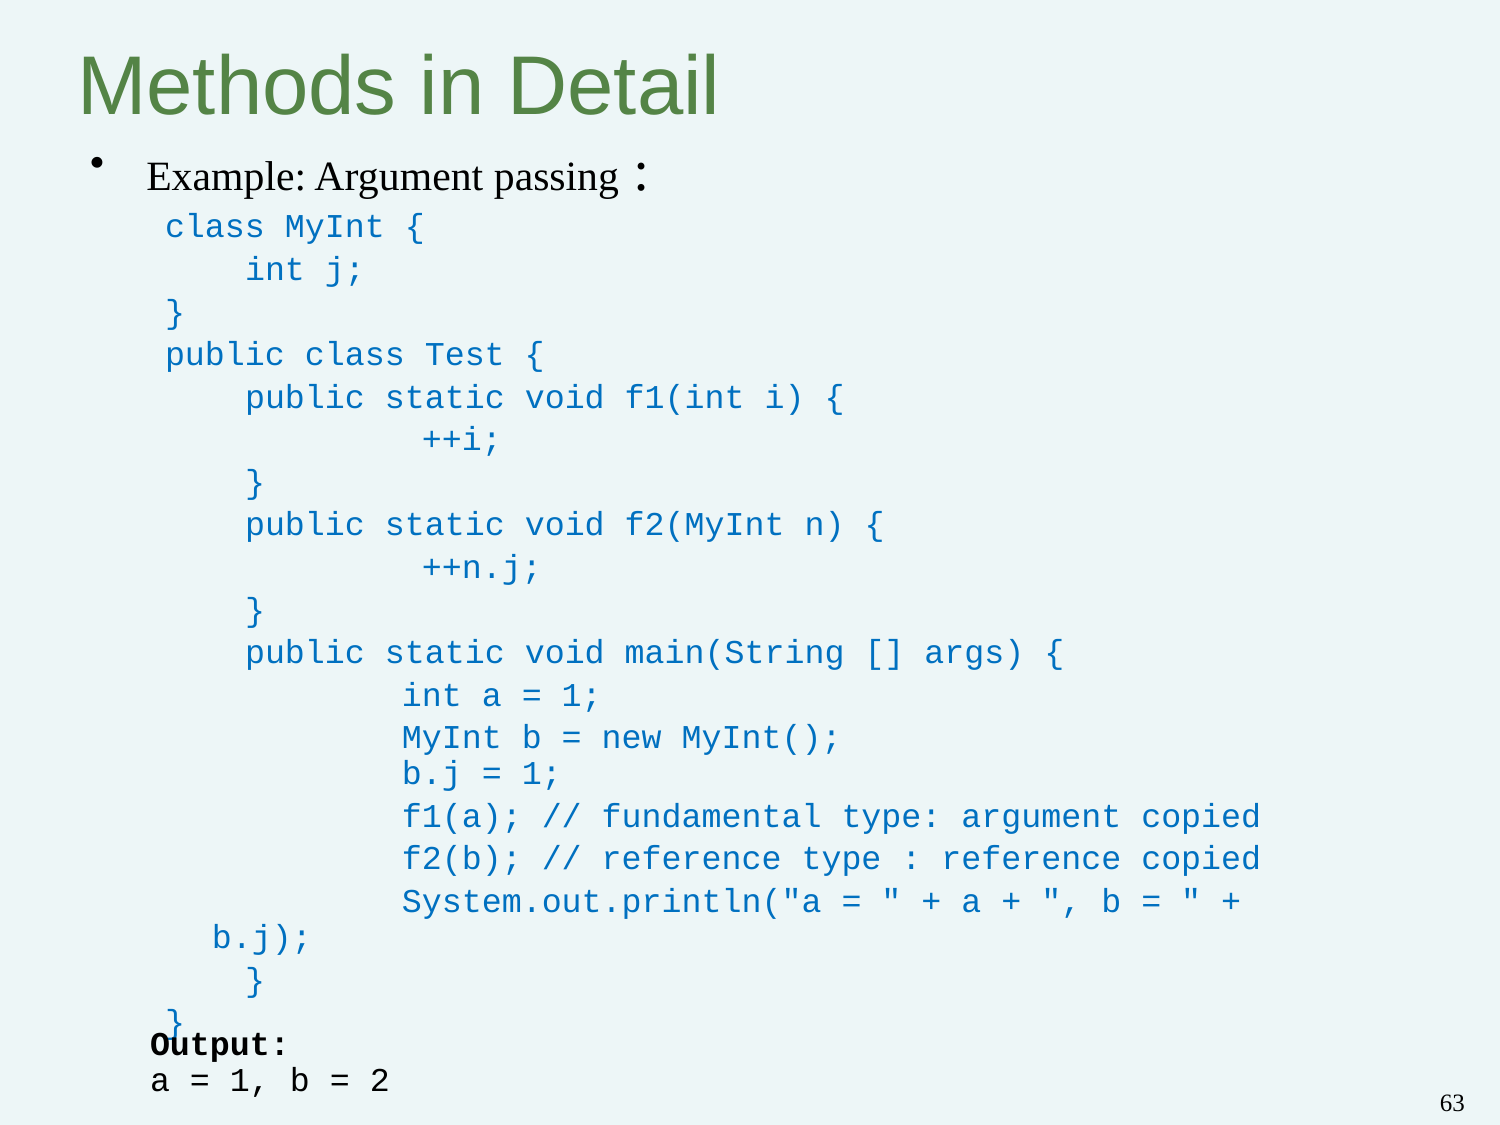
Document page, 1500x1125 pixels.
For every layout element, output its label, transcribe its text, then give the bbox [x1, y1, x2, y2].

list Example: Argument passing : class MyInt { int j; } public class Test { public static void f1(int i) { ++i; } public static void f2(MyInt n) { ++n.j; } public static void main(String [] args) { int a = 1; MyInt b = new MyInt(); b.j = 1; f1(a); // fundamental type: argument copied f2(b); // reference type : reference copied System.out.println("a = " + a + ", b = " + b.j); } } [74, 124, 1351, 1113]
title Methods in Detail [62, 0, 1438, 176]
text_box Output: a = 1, b = 2 [75, 1026, 425, 1125]
